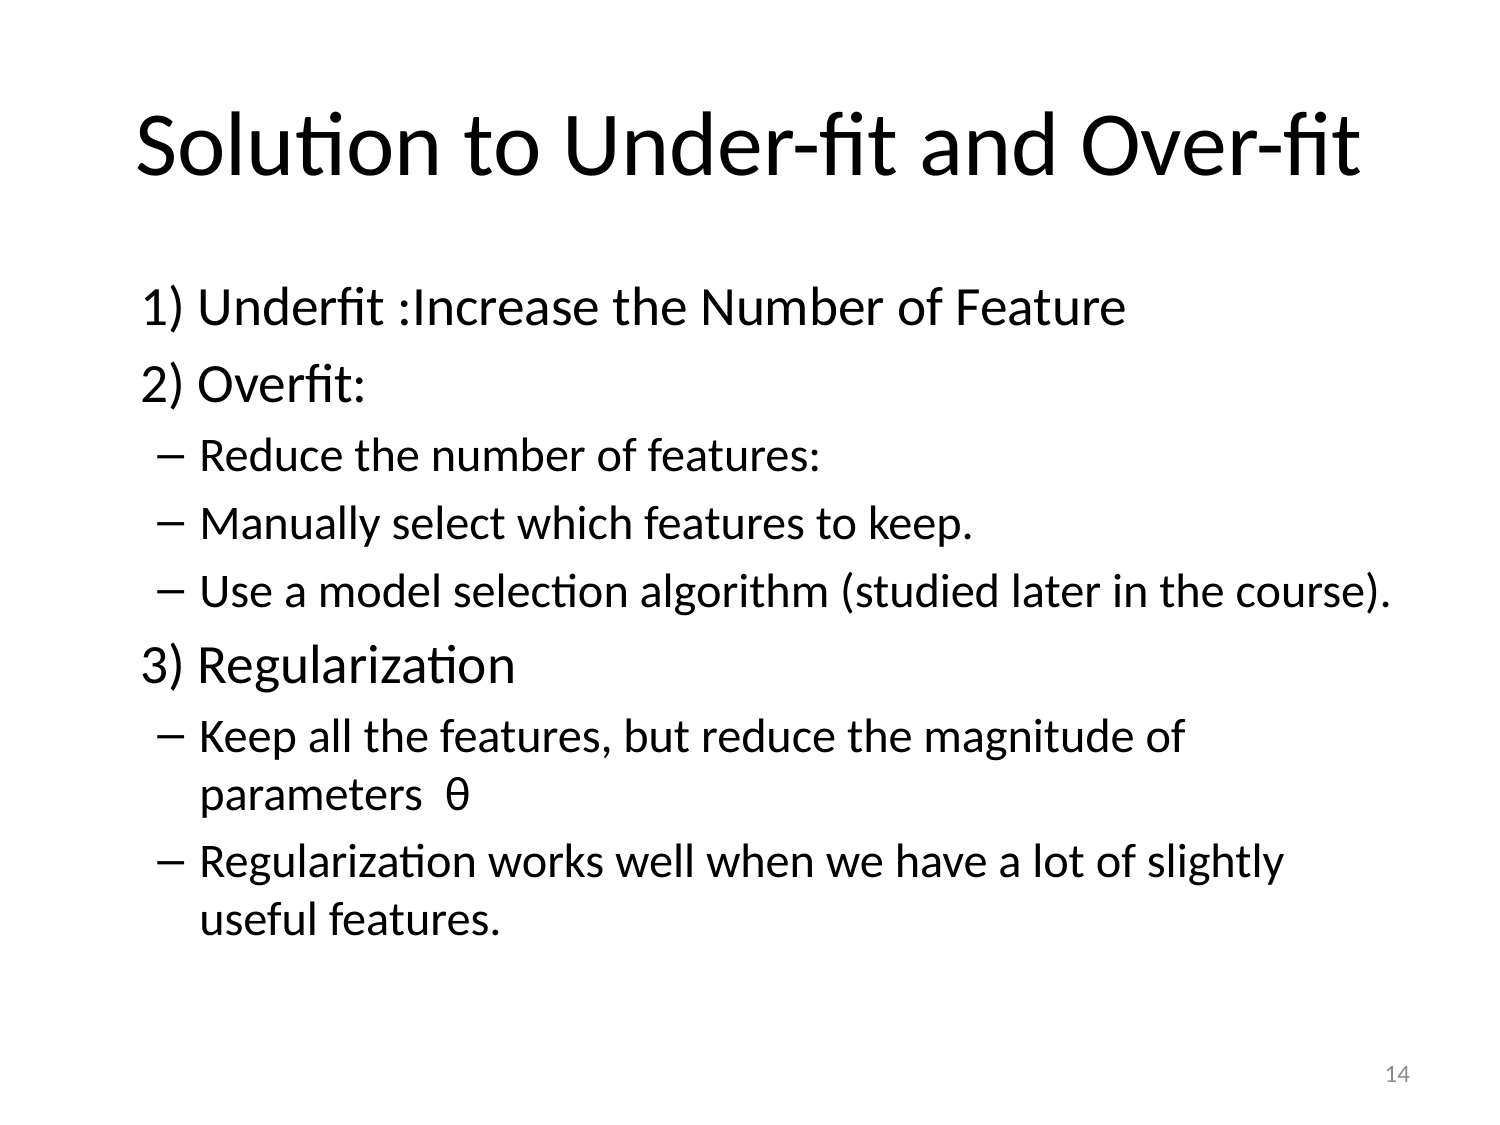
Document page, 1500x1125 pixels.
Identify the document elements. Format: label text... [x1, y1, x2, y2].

list 1) Underfit :Increase the Number of Feature 2) Overfit: Reduce the number of features: Manually select which features to keep. Use a model selection algorithm (studied later in the course). 3) Regularization Keep all the features, but reduce the magnitude of parameters θ Regularization works well when we have a lot of slightly useful features. [75, 262, 1425, 1005]
slide_number 14 [1074, 1042, 1425, 1103]
title Solution to Under-fit and Over-fit [75, 45, 1425, 233]
